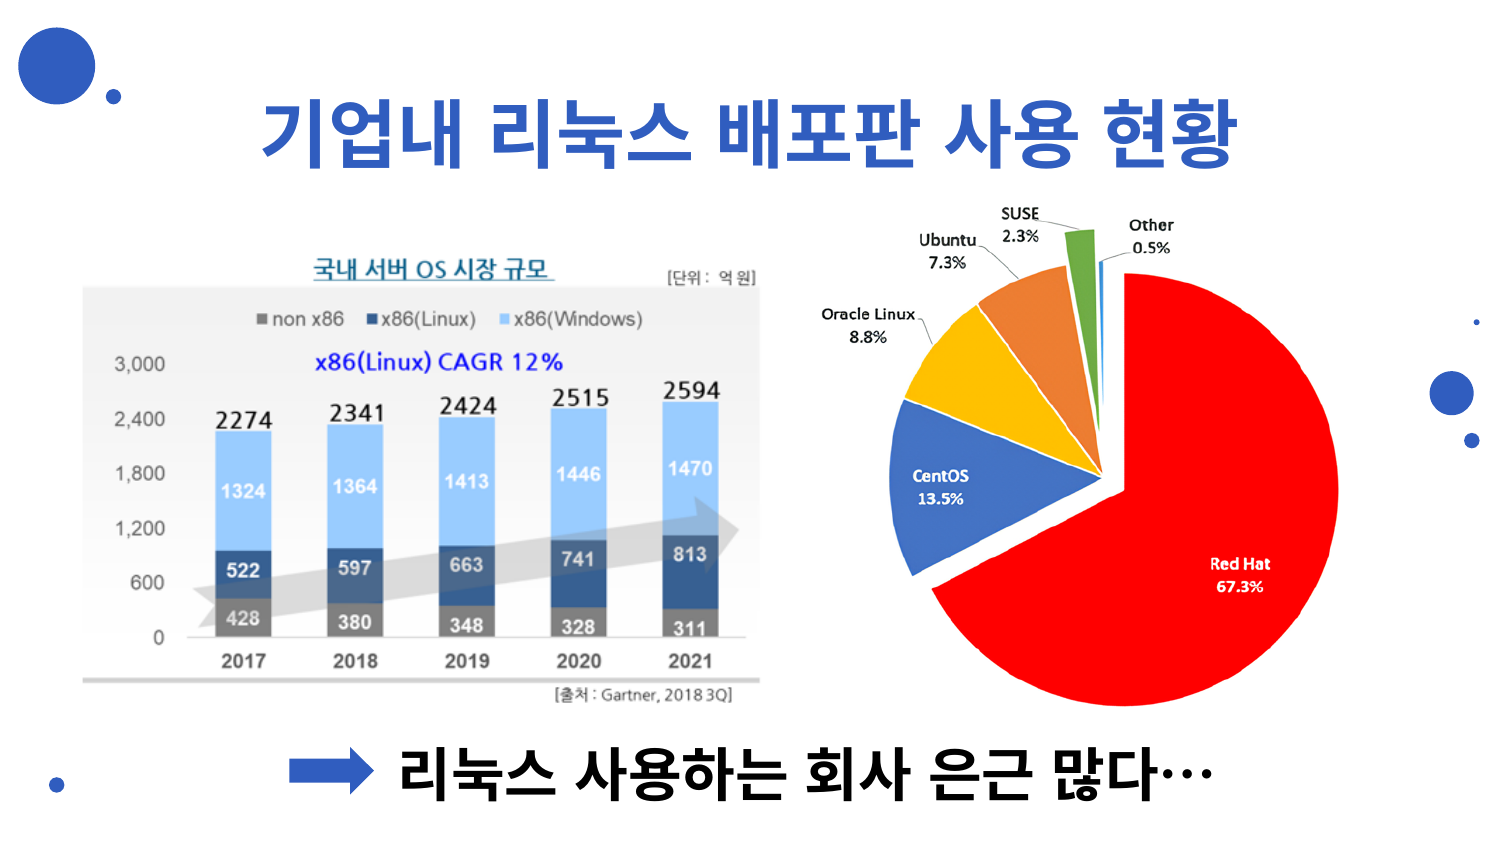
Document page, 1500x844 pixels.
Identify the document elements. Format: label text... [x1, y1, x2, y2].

text_box 리눅스 사용하는 회사 은근 많다… [307, 723, 1388, 819]
text_box [287, 744, 377, 797]
title 기업내 리눅스 배포판 사용 현황 [112, 72, 1388, 167]
picture [65, 238, 764, 711]
picture [813, 191, 1347, 711]
